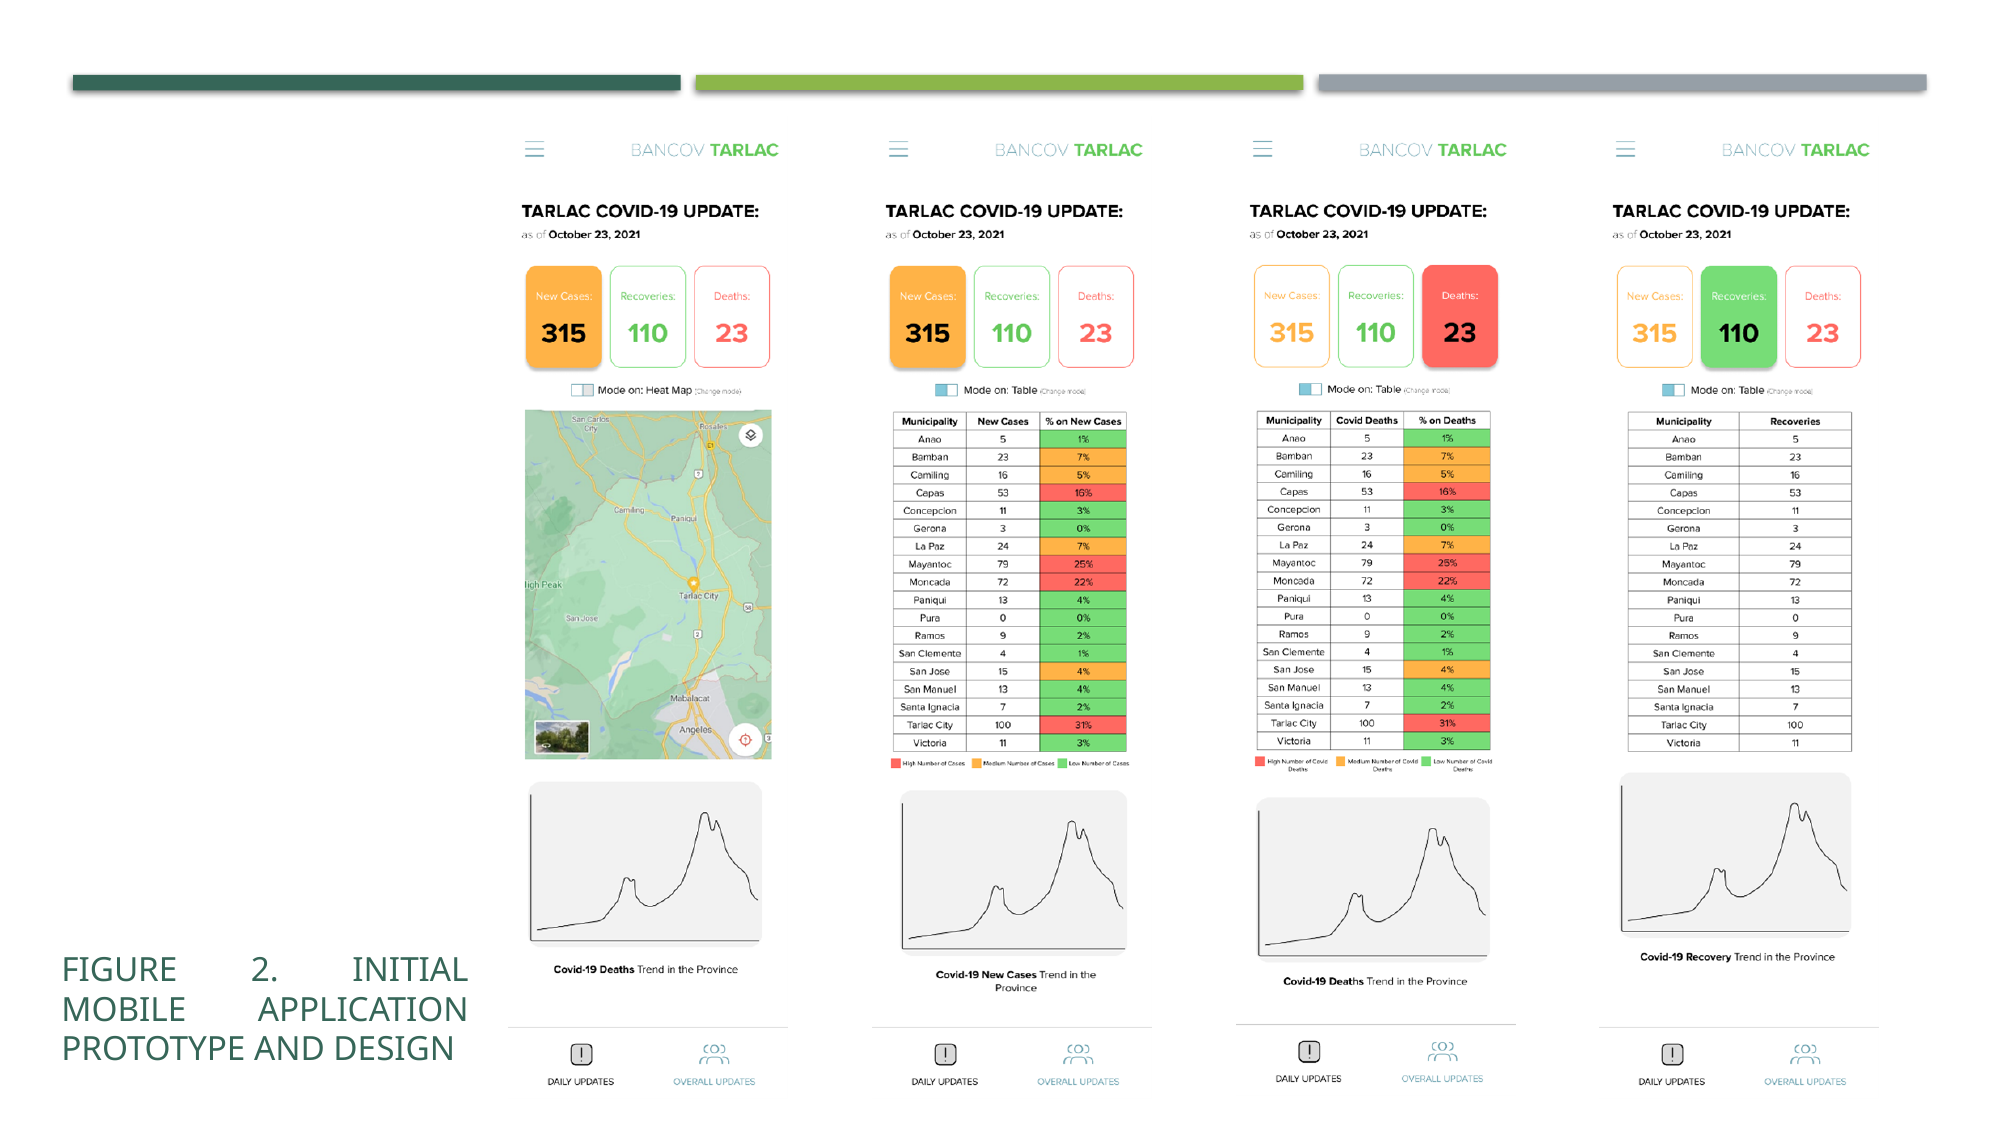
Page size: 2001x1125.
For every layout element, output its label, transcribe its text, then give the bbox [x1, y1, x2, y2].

picture [1235, 115, 1516, 1097]
text_box Figure 2. Initial mobile application prototype and design [46, 940, 485, 1099]
picture [508, 115, 789, 1100]
picture [871, 115, 1153, 1100]
picture [1599, 115, 1880, 1100]
